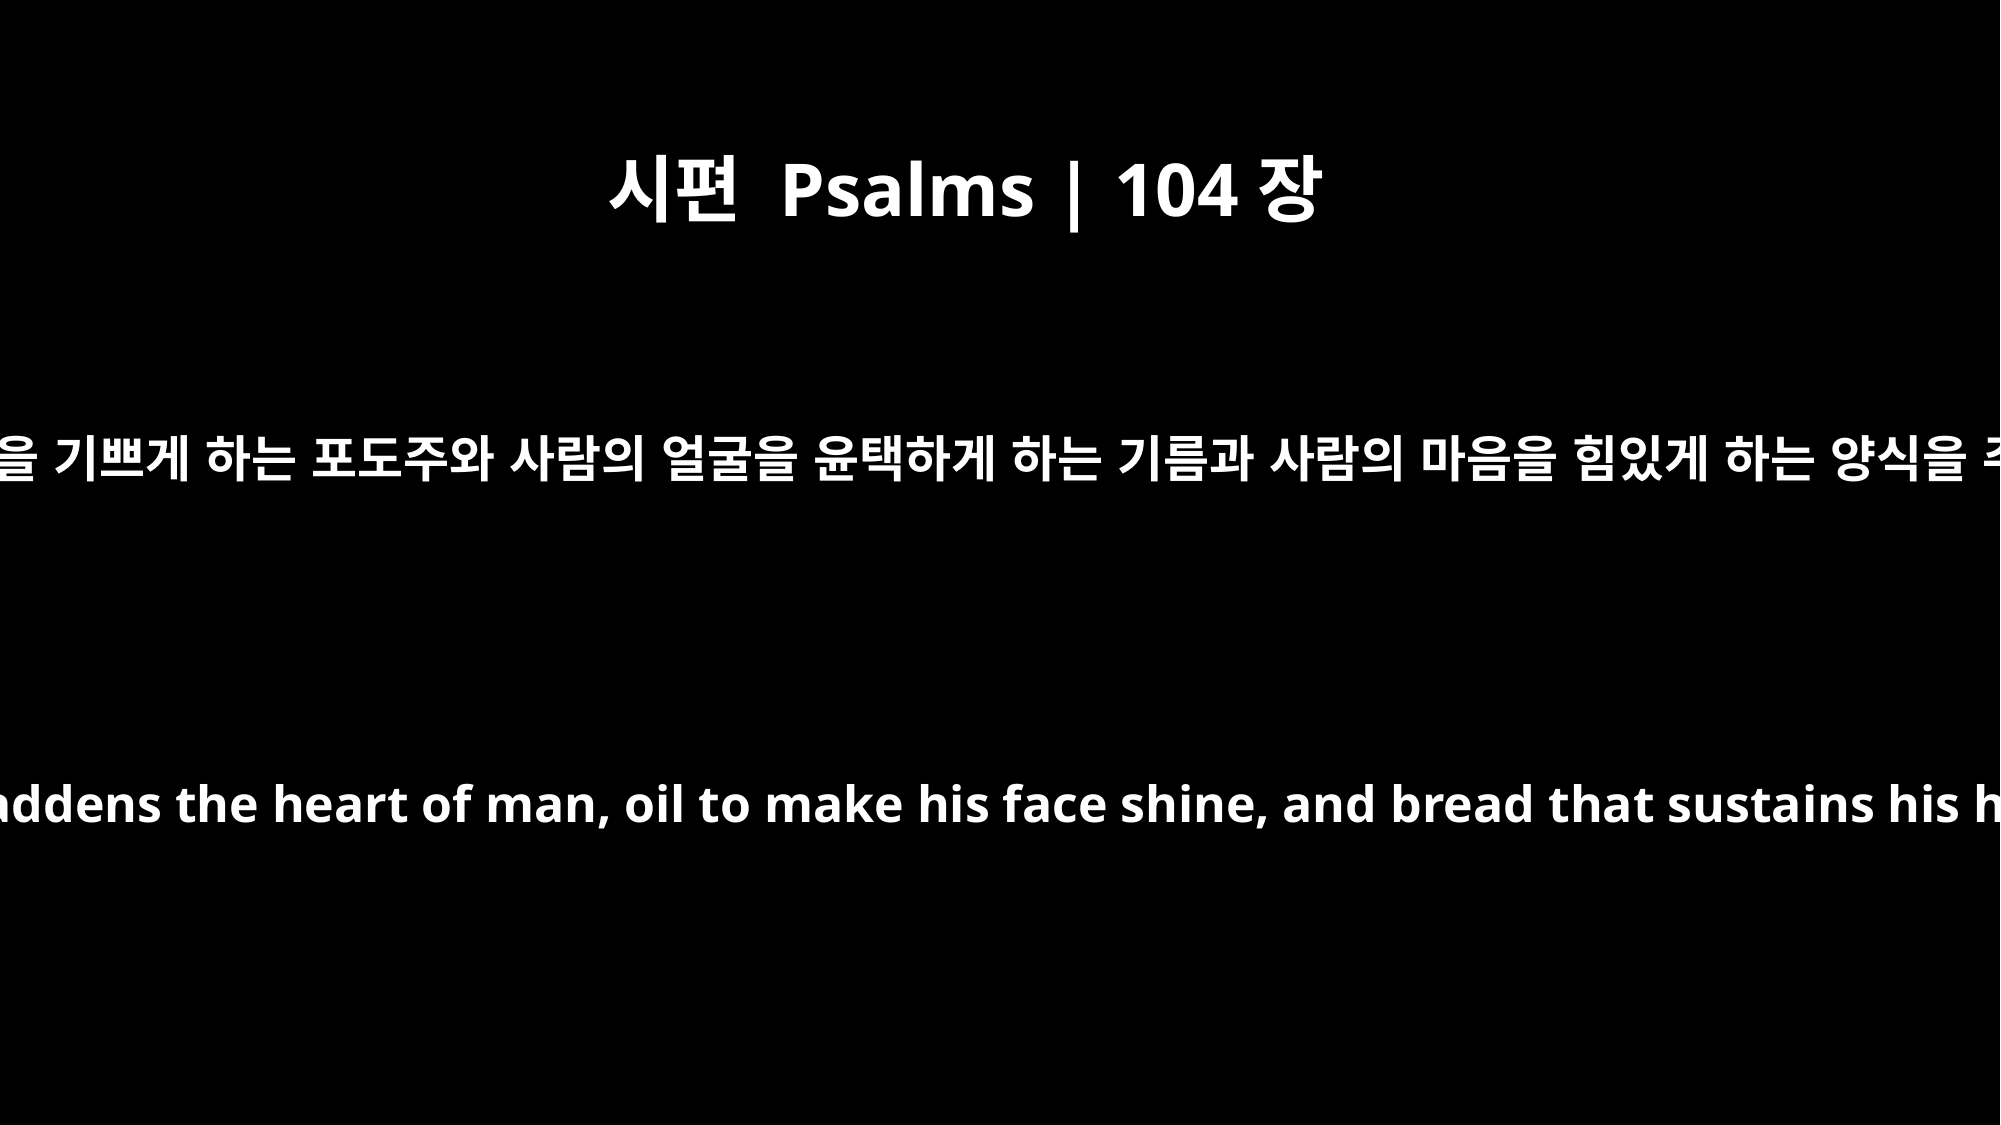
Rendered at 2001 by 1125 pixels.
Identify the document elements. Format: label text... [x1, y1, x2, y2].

text_box 15 사람의 마음을 기쁘게 하는 포도주와 사람의 얼굴을 윤택하게 하는 기름과 사람의 마음을 힘있게 하는 양식을 주셨도다 [0, 359, 2000, 495]
text_box 시편 Psalms | 104장 [592, 136, 1340, 239]
text_box wine that gladdens the heart of man, oil to make his face shine, and bread that sustains his heart. [0, 764, 2000, 840]
